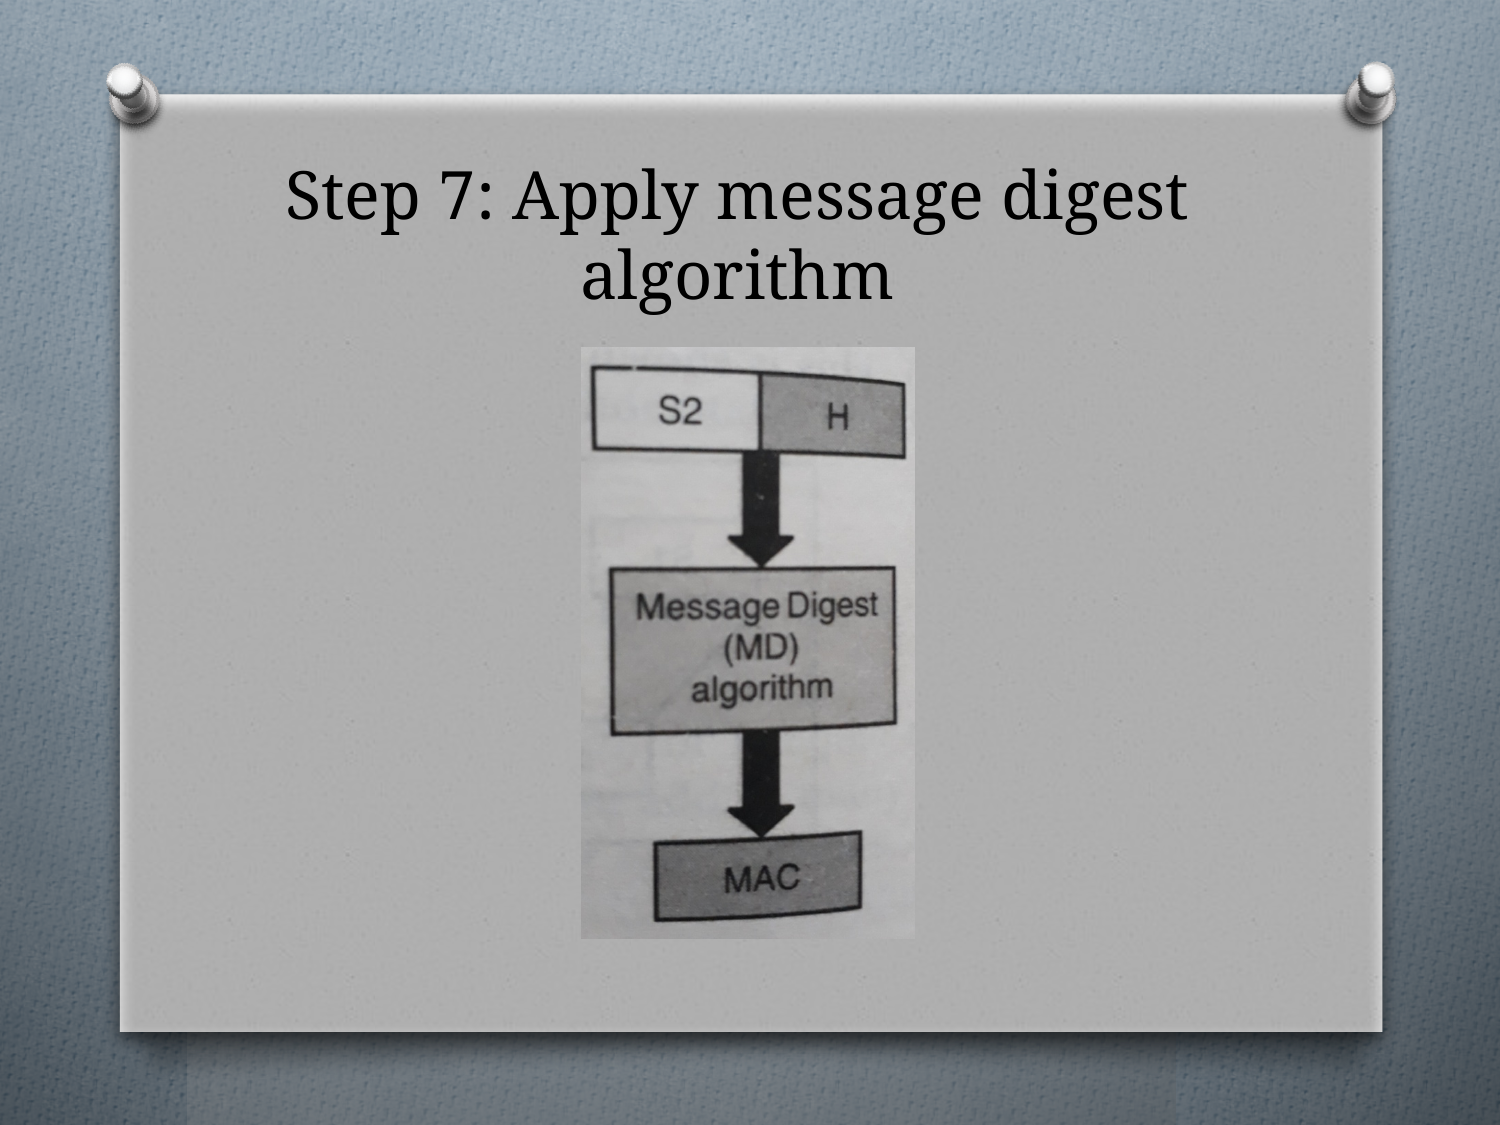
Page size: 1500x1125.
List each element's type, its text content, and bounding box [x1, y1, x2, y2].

title Step 7: Apply message digest algorithm [152, 134, 1323, 332]
picture [75, 29, 198, 150]
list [239, 347, 1257, 940]
picture [1317, 35, 1439, 156]
